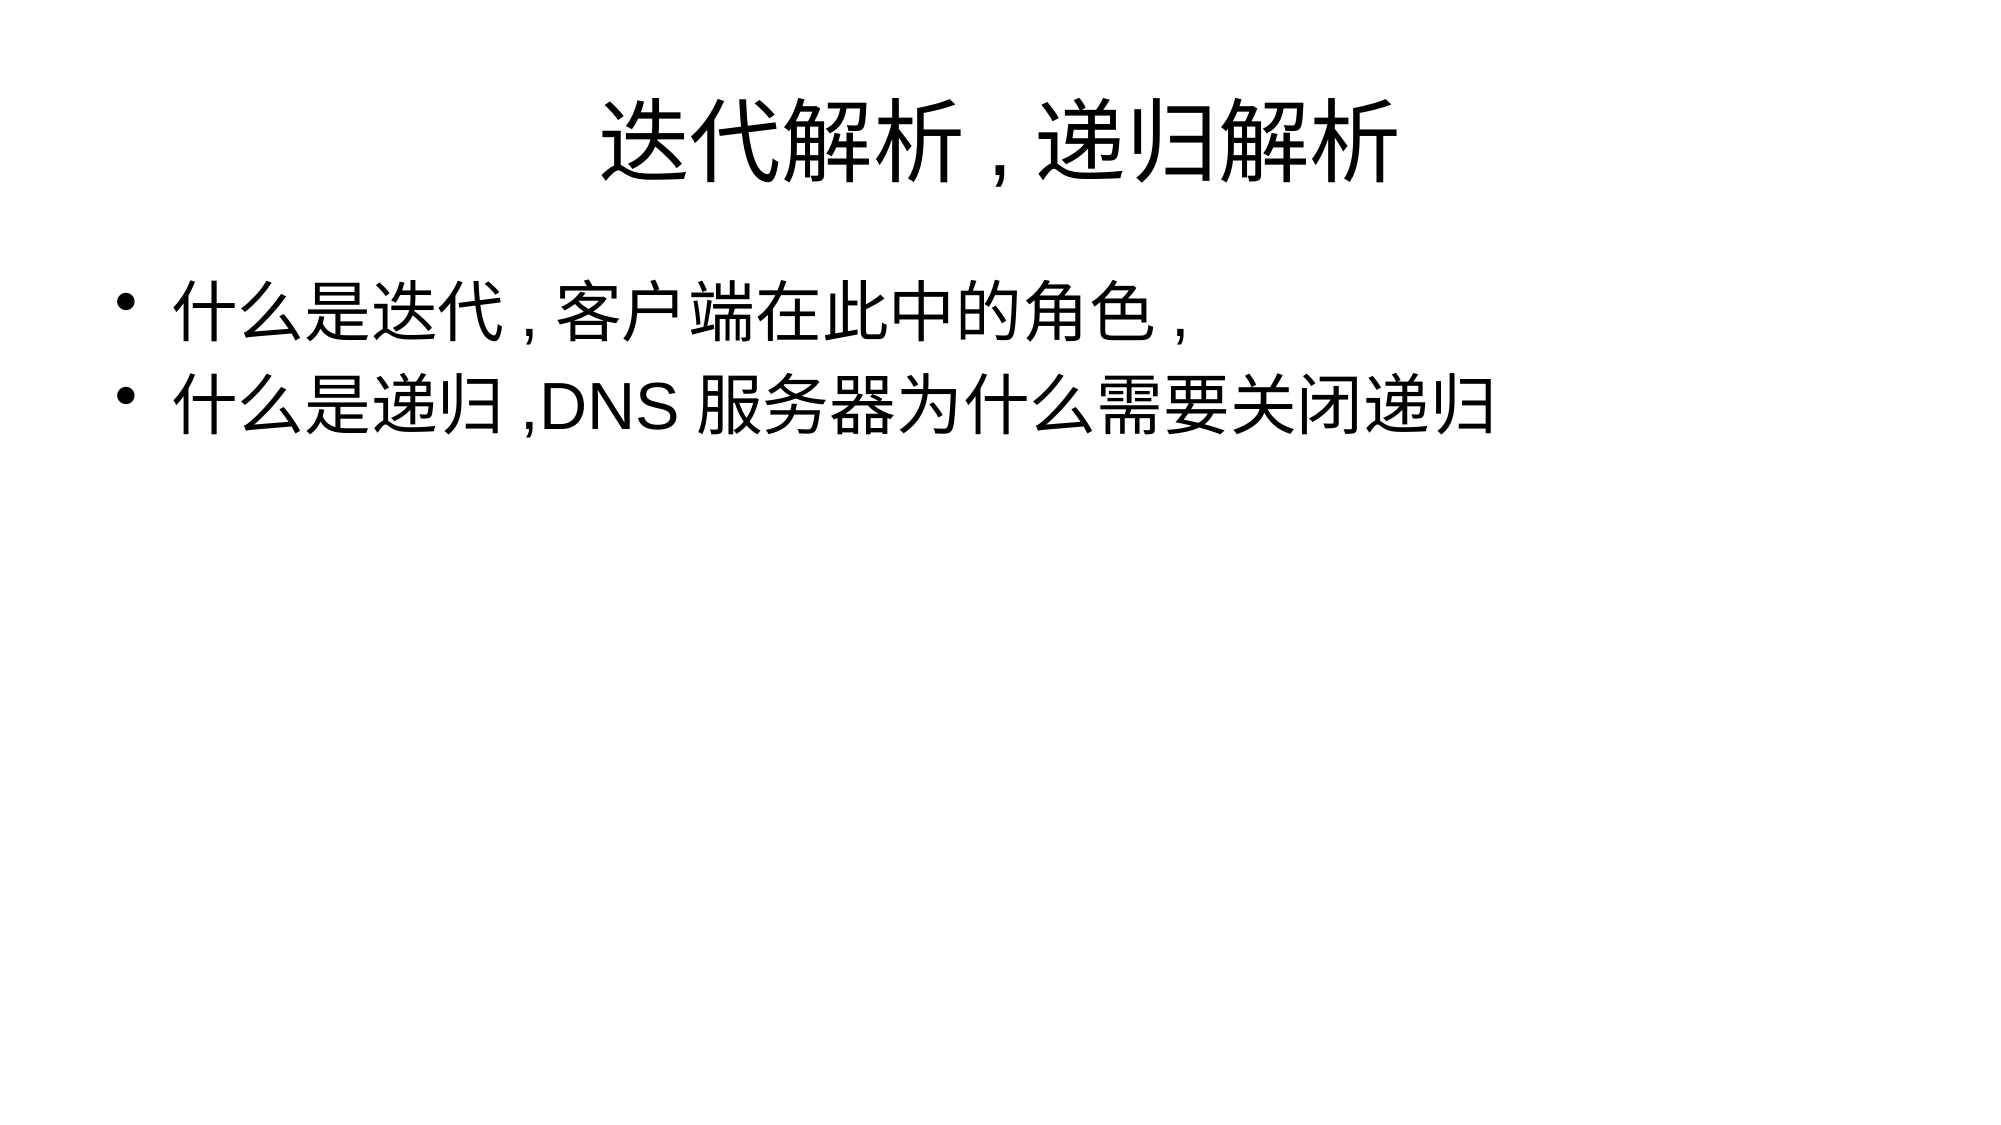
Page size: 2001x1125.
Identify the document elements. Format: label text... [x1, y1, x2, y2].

list 什么是迭代,客户端在此中的角色, 什么是递归,DNS服务器为什么需要关闭递归 [99, 262, 1901, 1006]
title 迭代解析,递归解析 [99, 44, 1901, 233]
